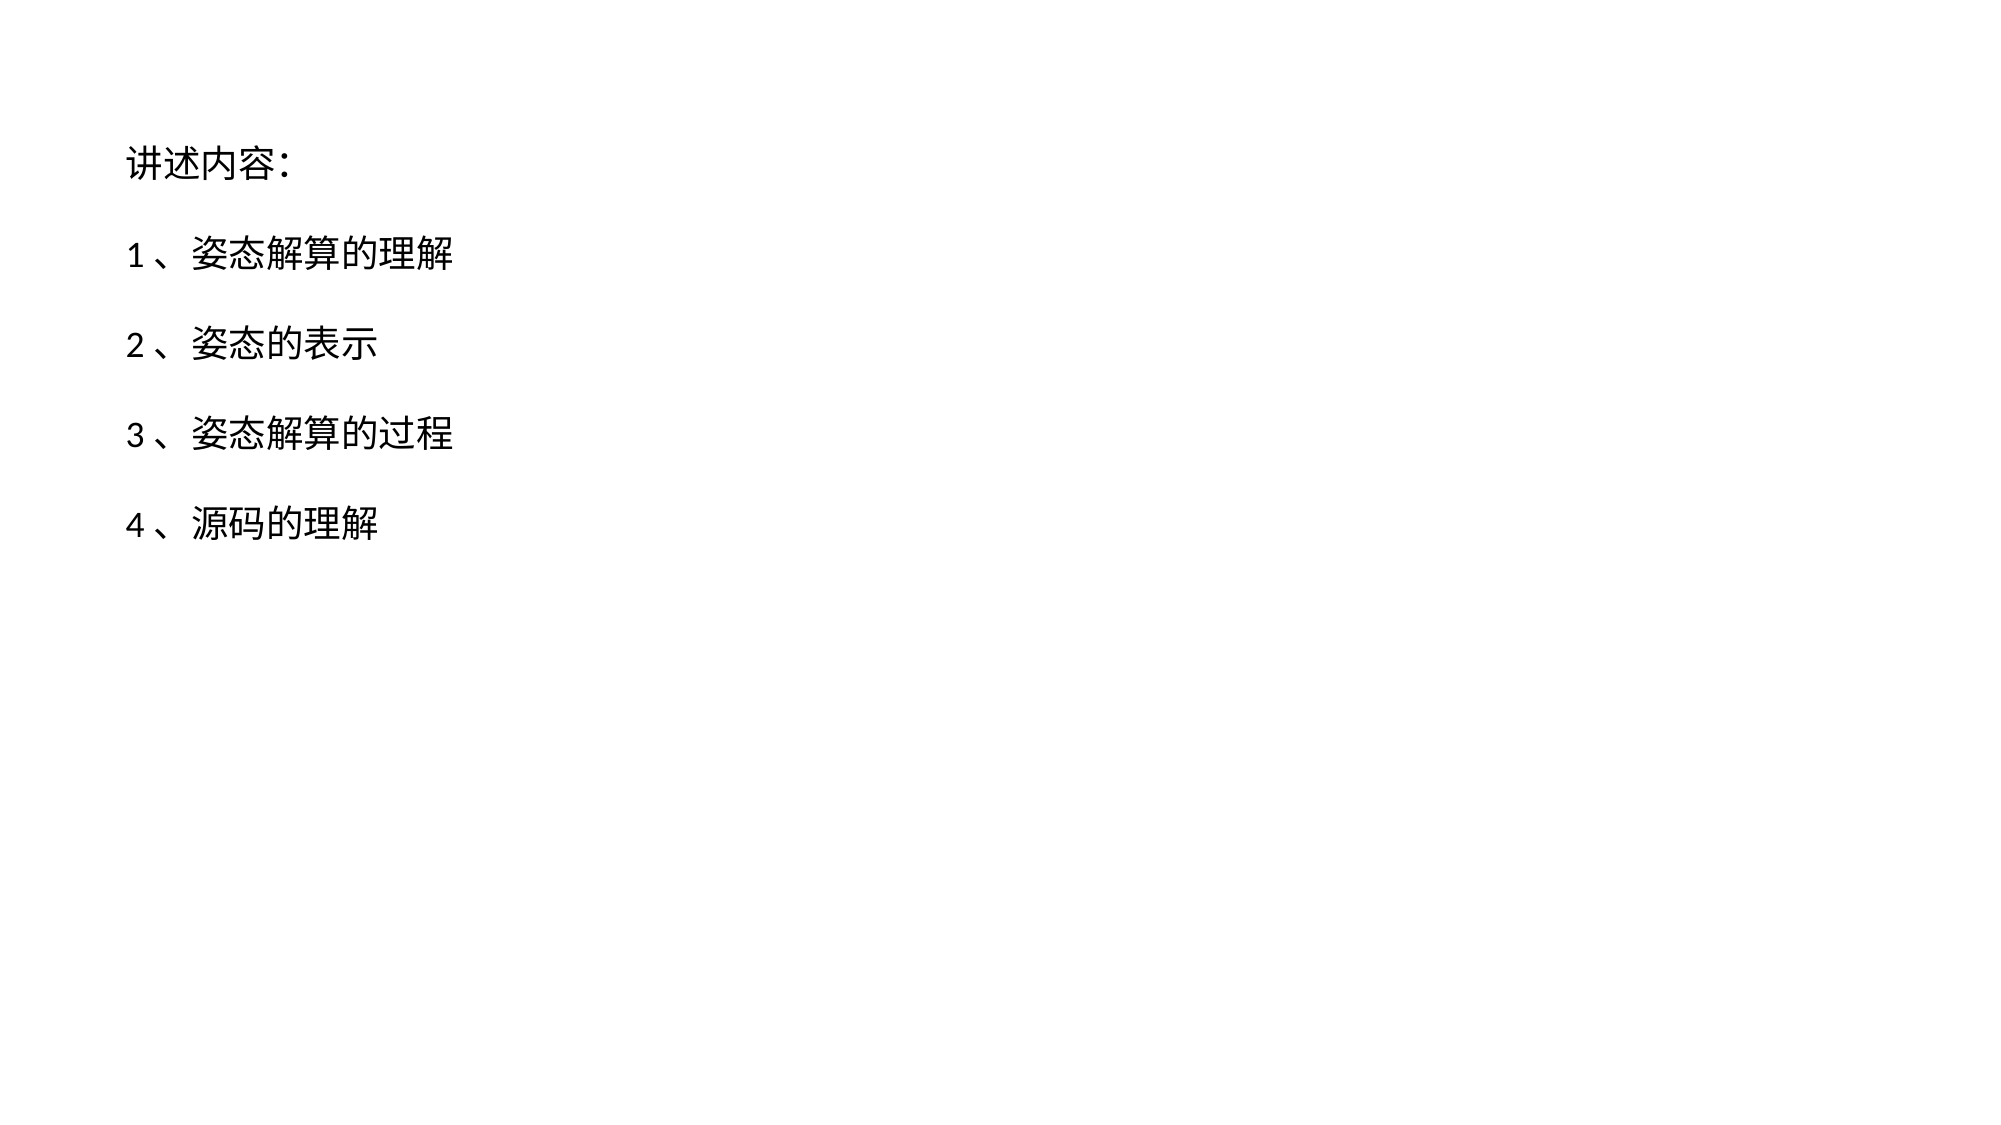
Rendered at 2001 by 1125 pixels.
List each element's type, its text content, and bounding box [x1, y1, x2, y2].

text_box 讲述内容： 1、姿态解算的理解 2、姿态的表示 3、姿态解算的过程 4、源码的理解 [110, 132, 469, 553]
